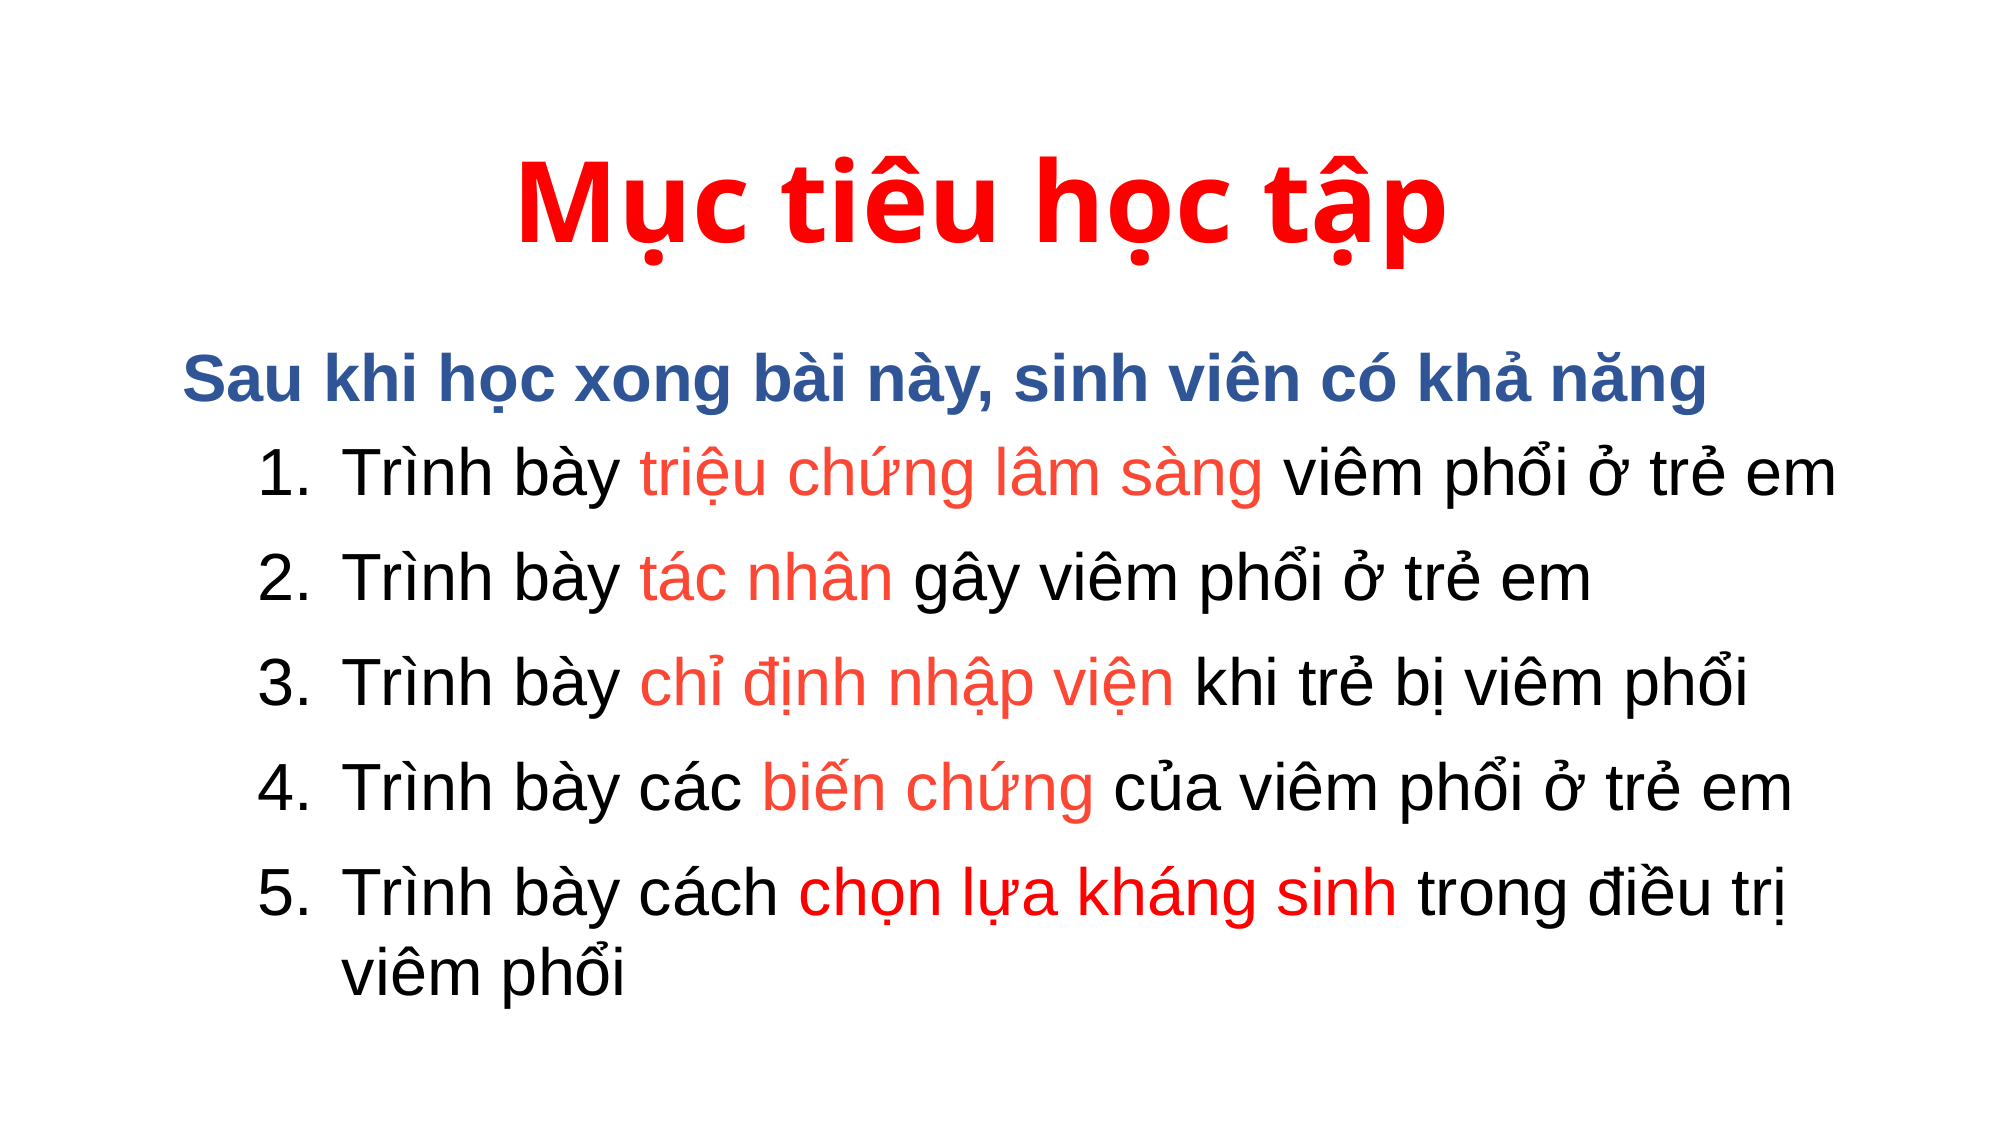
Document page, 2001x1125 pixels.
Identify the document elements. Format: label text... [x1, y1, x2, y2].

title Mục tiêu học tập [119, 97, 1844, 316]
list Sau khi học xong bài này, sinh viên có khả năng Trình bày triệu chứng lâm sàng viêm phổi ở trẻ em Trình bày tác nhân gây viêm phổi ở trẻ em Trình bày chỉ định nhập viện khi trẻ bị viêm phổi Trình bày các biến chứng của viêm phổi ở trẻ em Trình bày cách chọn lựa kháng sinh trong điều trị viêm phổi [167, 336, 1927, 1051]
